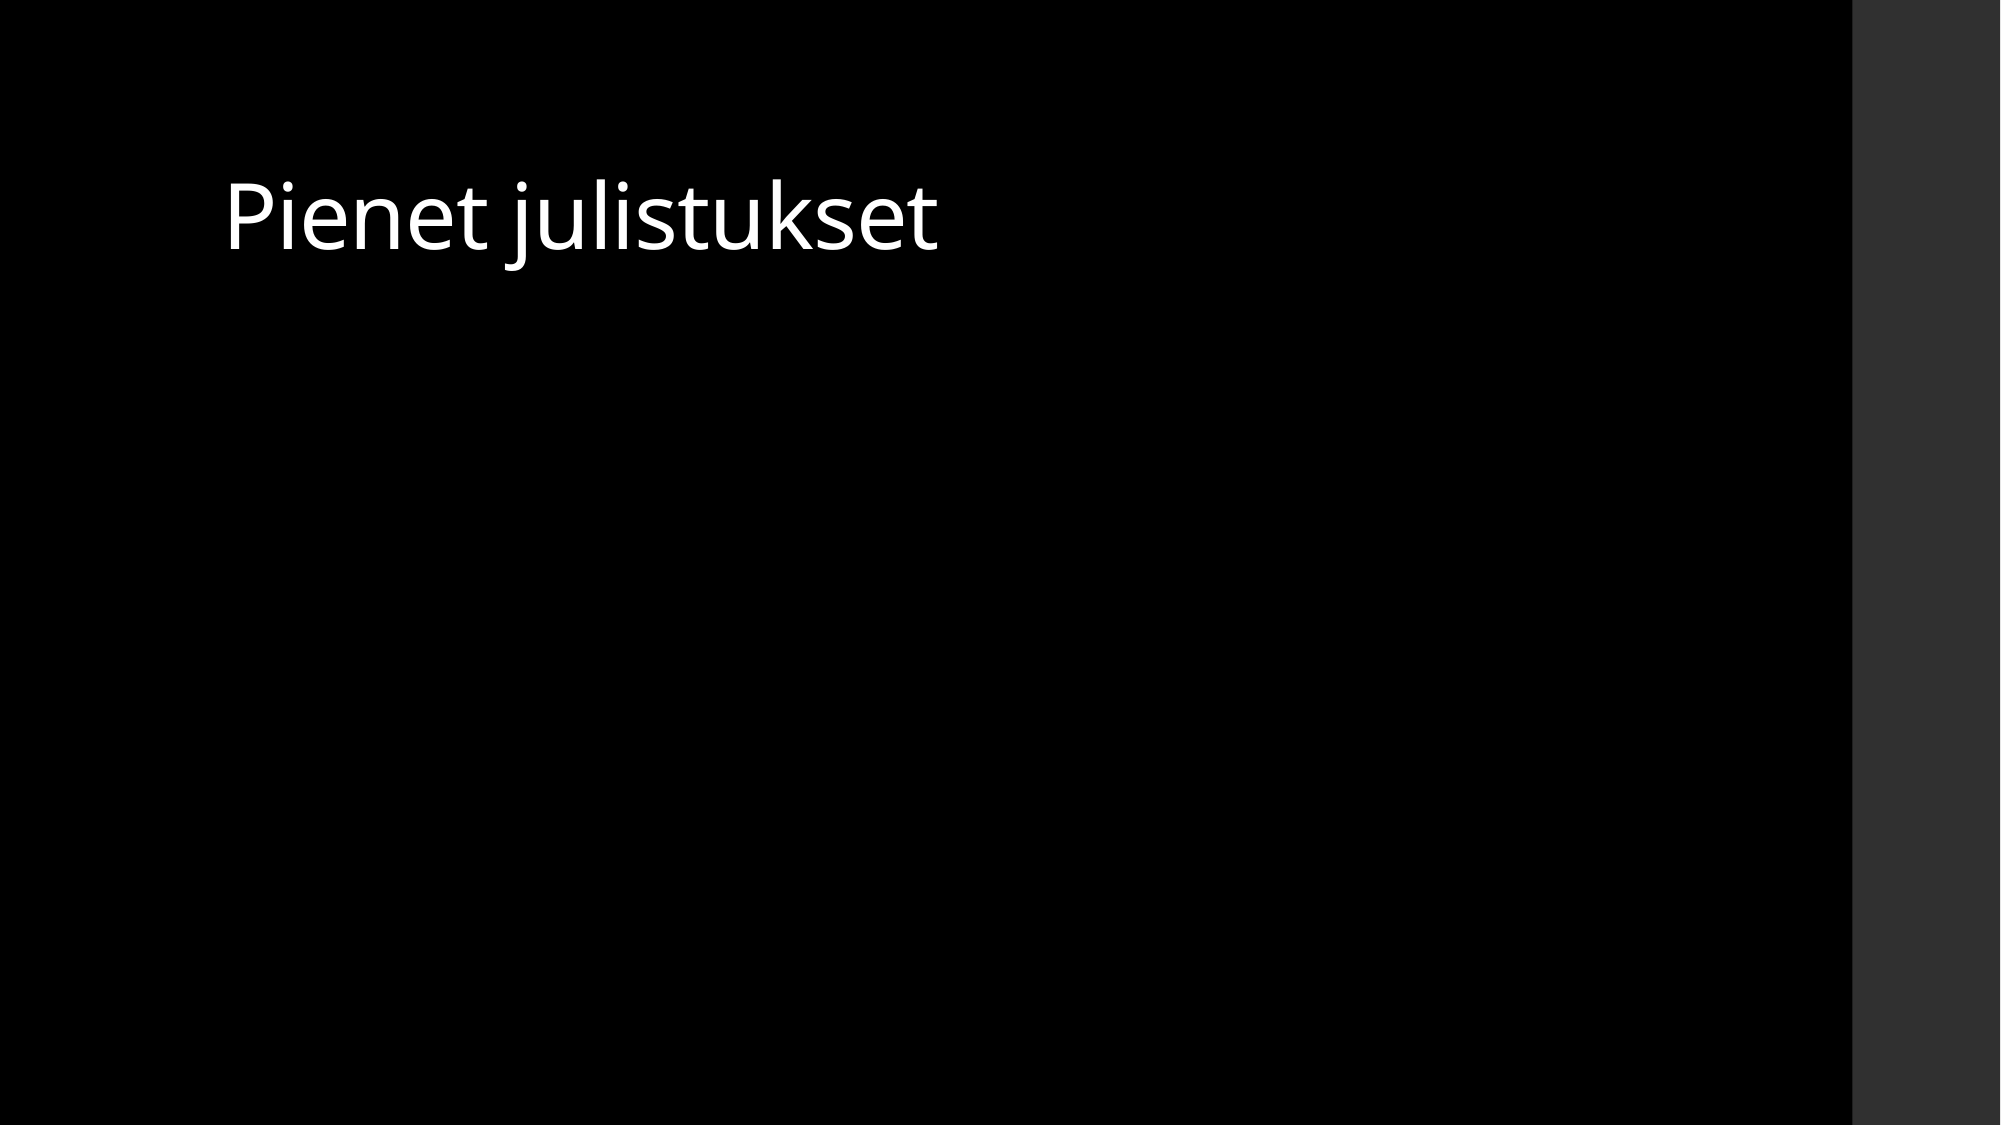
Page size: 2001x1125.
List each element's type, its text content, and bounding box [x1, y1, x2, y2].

title Pienet julistukset [206, 60, 1797, 278]
